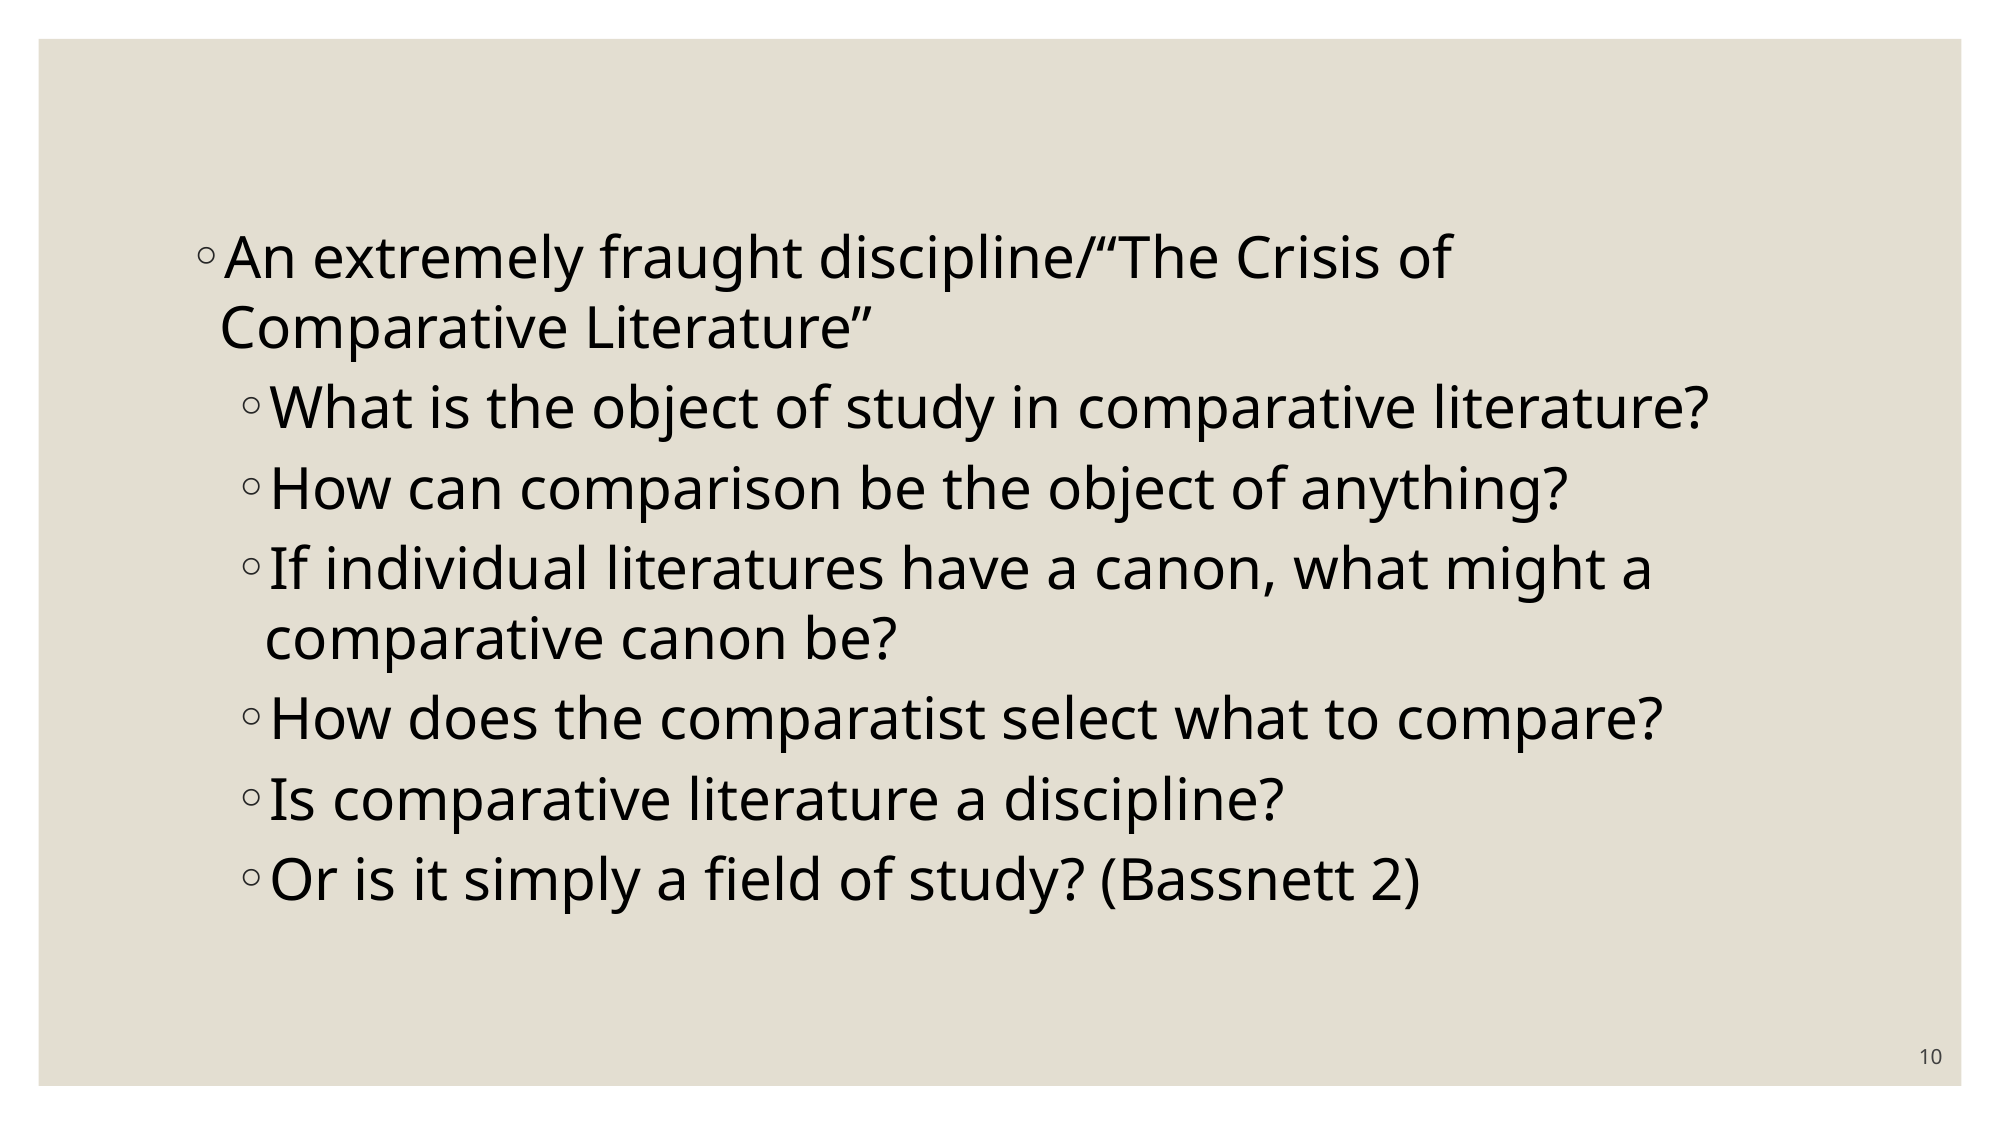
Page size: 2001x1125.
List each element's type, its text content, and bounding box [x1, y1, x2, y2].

list An extremely fraught discipline/“The Crisis of Comparative Literature” What is the object of study in comparative literature? How can comparison be the object of anything? If individual literatures have a canon, what might a comparative canon be? How does the comparatist select what to compare? Is comparative literature a discipline? Or is it simply a field of study? (Bassnett 2) [174, 212, 1825, 858]
slide_number 10 [1717, 1034, 1958, 1080]
